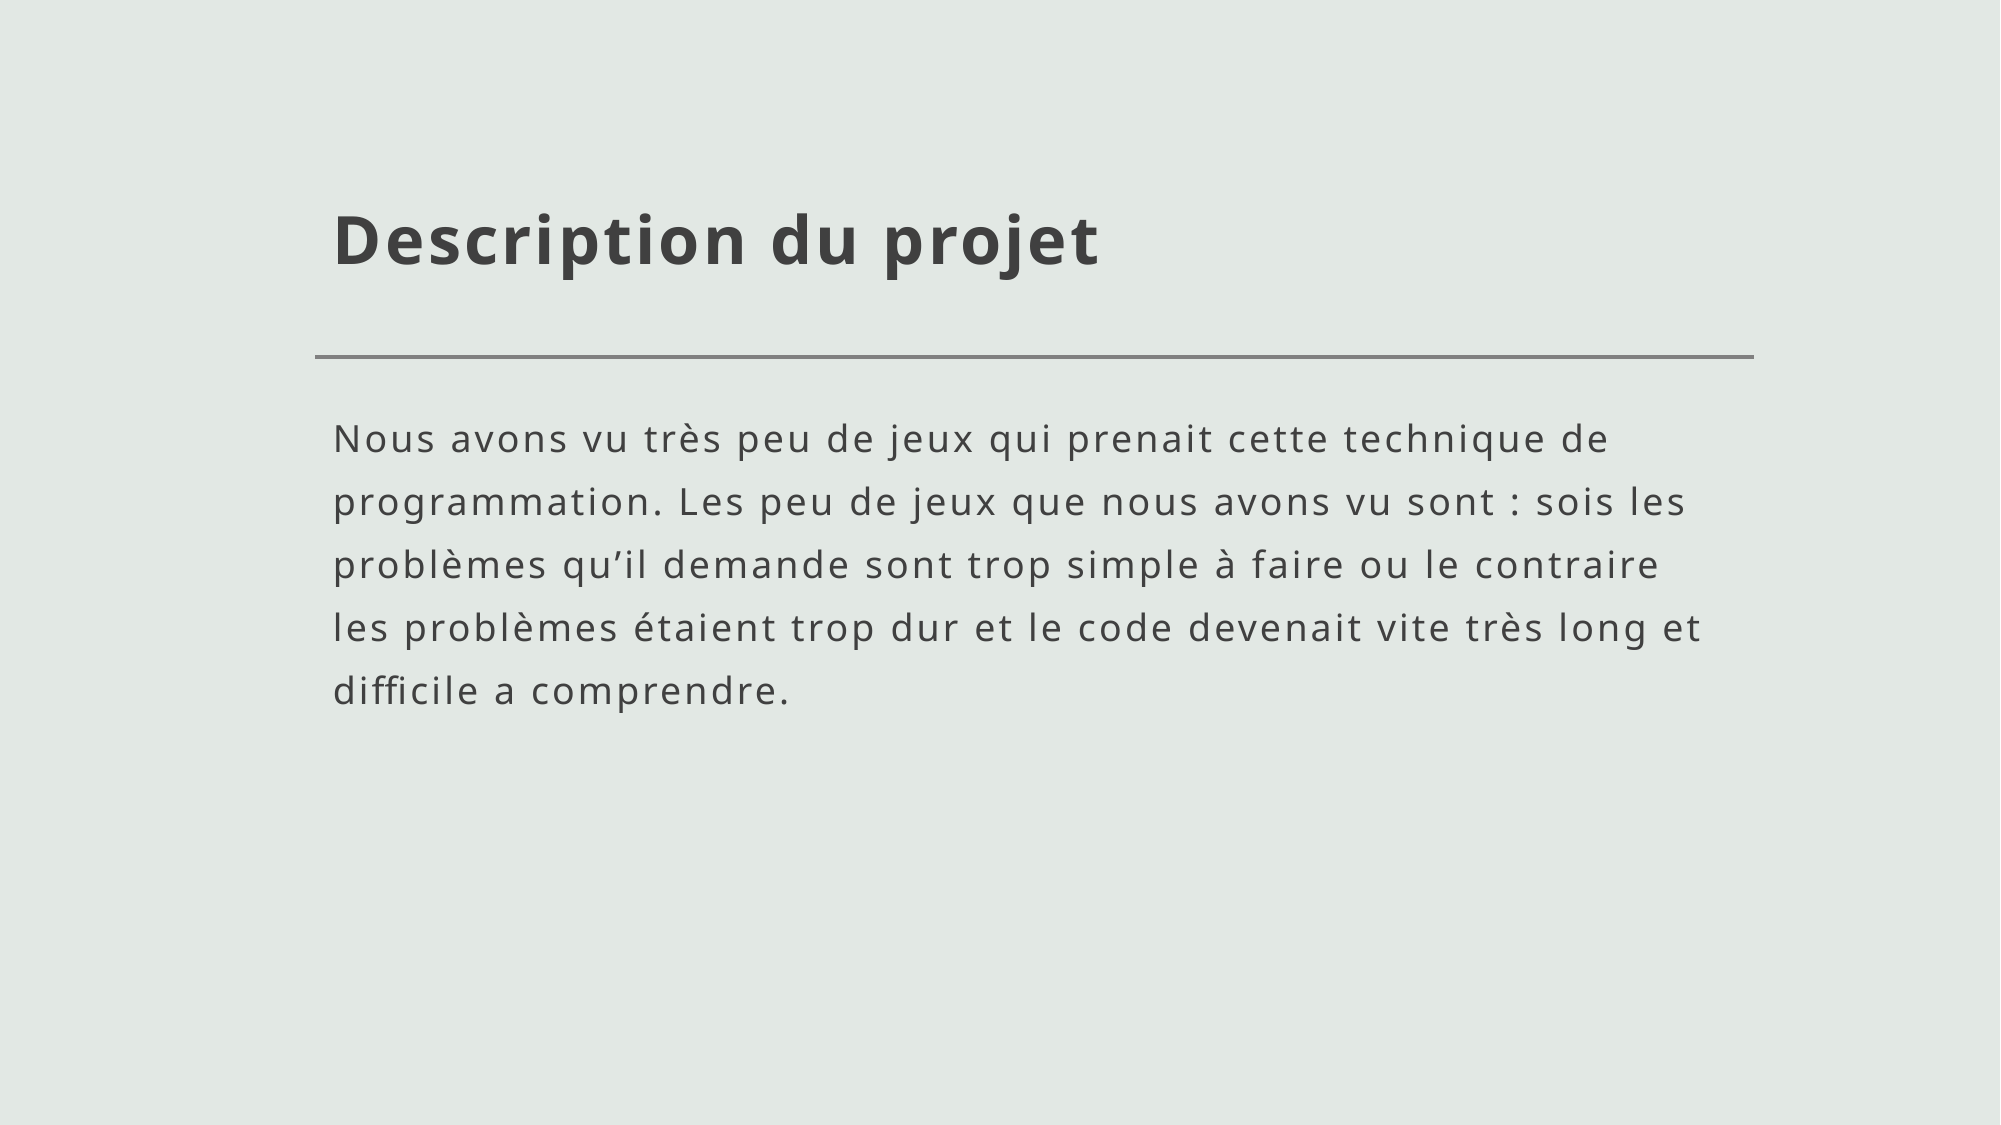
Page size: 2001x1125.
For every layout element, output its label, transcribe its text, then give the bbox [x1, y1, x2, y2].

title Description du projet [315, 72, 1754, 294]
list Nous avons vu très peu de jeux qui prenait cette technique de programmation. Les peu de jeux que nous avons vu sont : sois les problèmes qu’il demande sont trop simple à faire ou le contraire les problèmes étaient trop dur et le code devenait vite très long et difficile a comprendre. [315, 379, 1754, 979]
